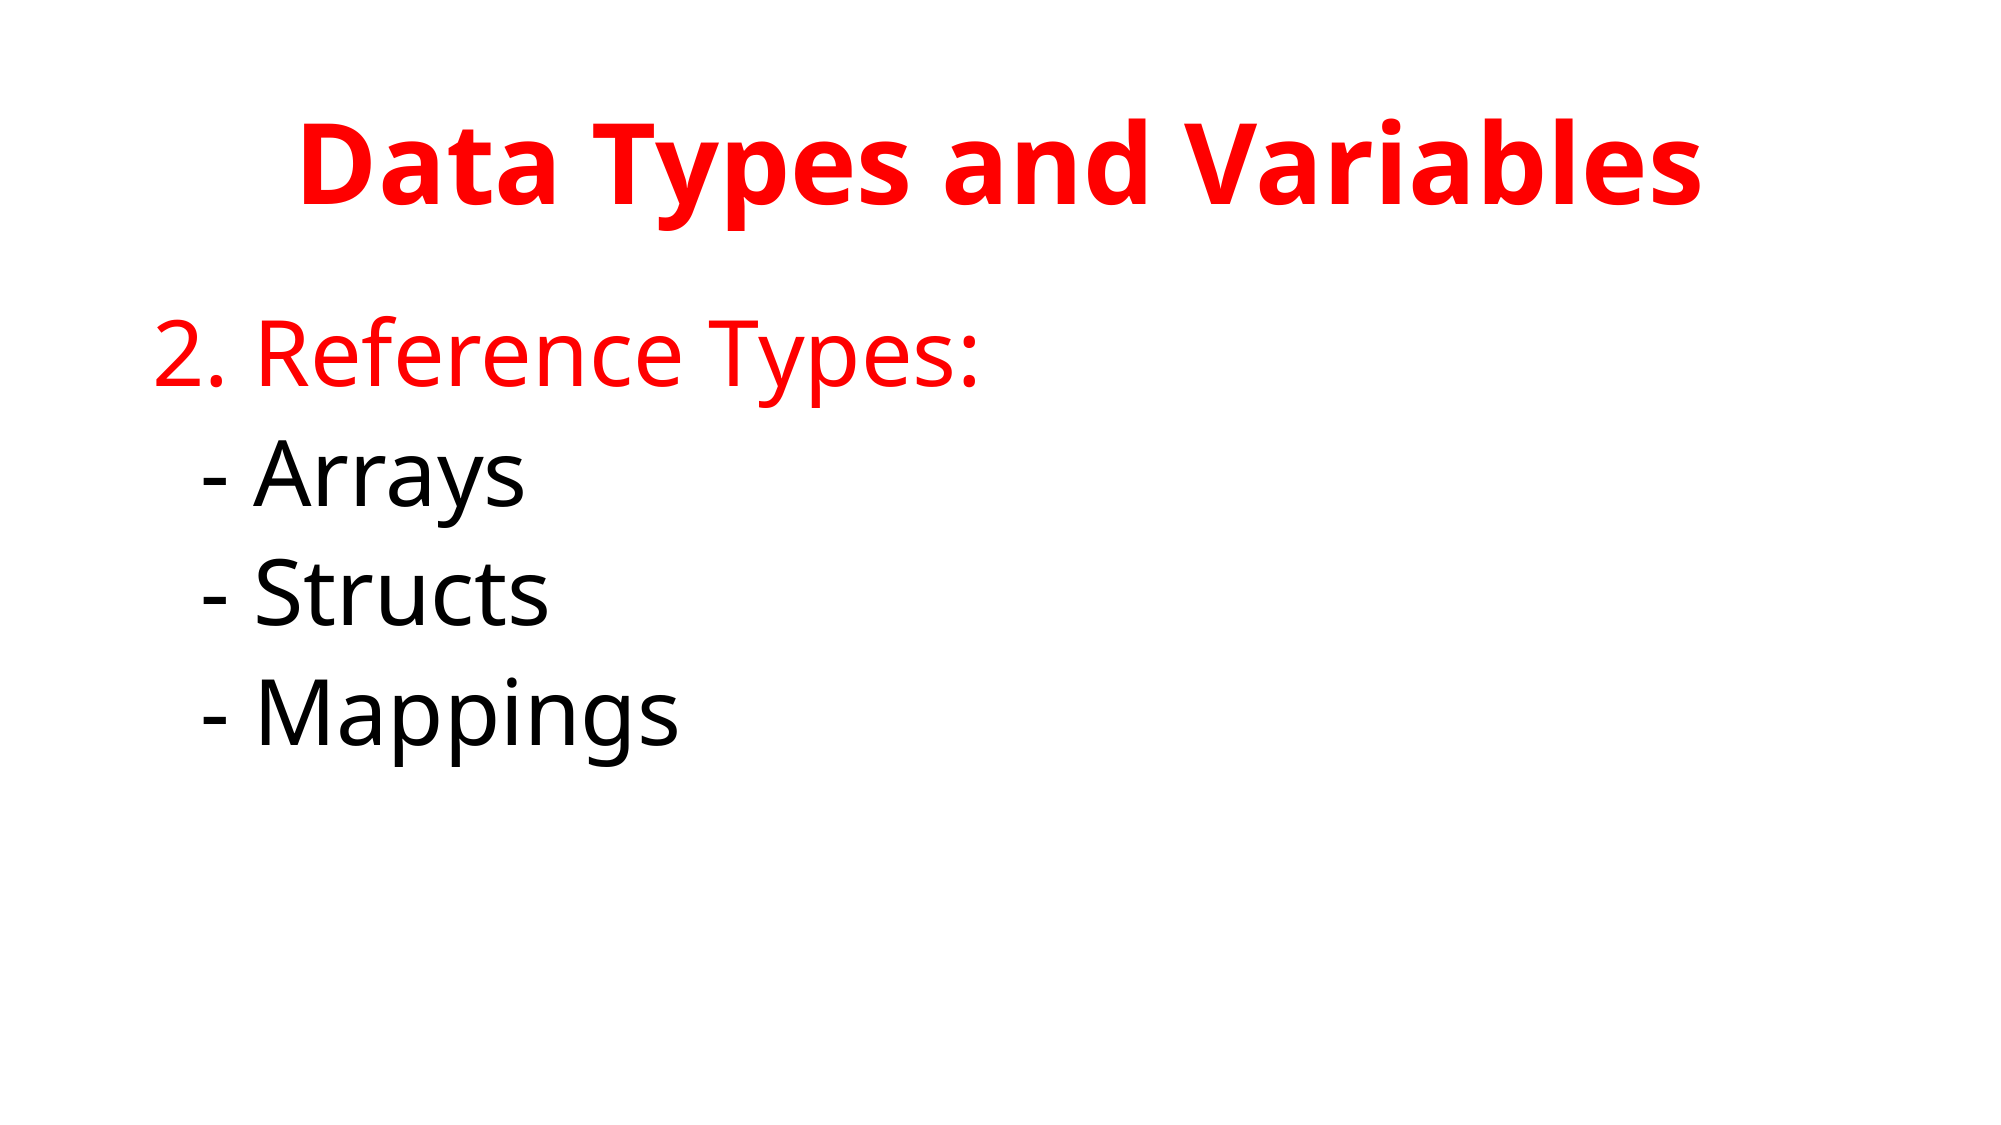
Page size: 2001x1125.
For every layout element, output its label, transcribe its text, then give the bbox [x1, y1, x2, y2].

list 2. Reference Types: - Arrays - Structs - Mappings [137, 299, 1863, 1014]
title Data Types and Variables [137, 59, 1863, 278]
